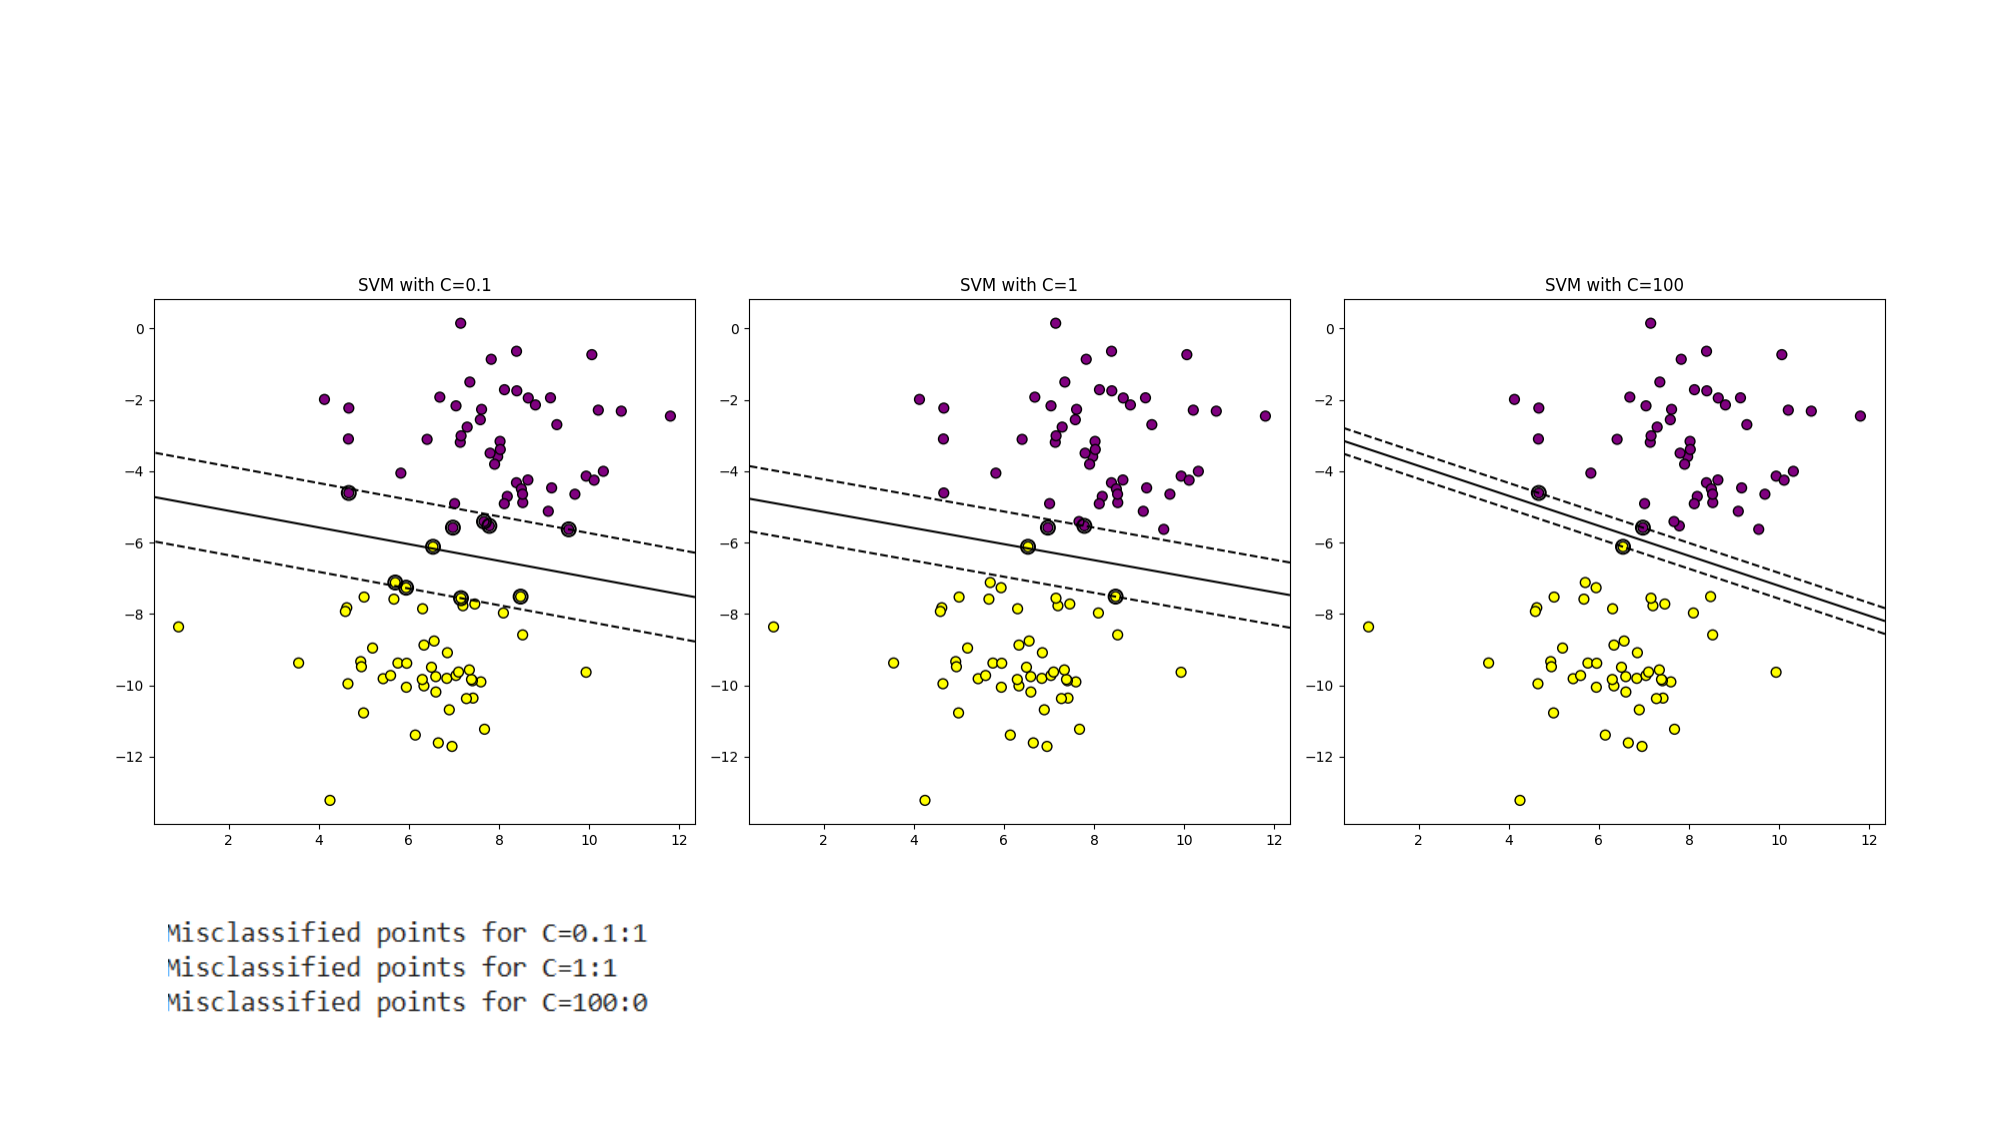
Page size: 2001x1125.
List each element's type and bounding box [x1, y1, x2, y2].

picture [167, 920, 671, 1025]
list [104, 266, 1895, 859]
